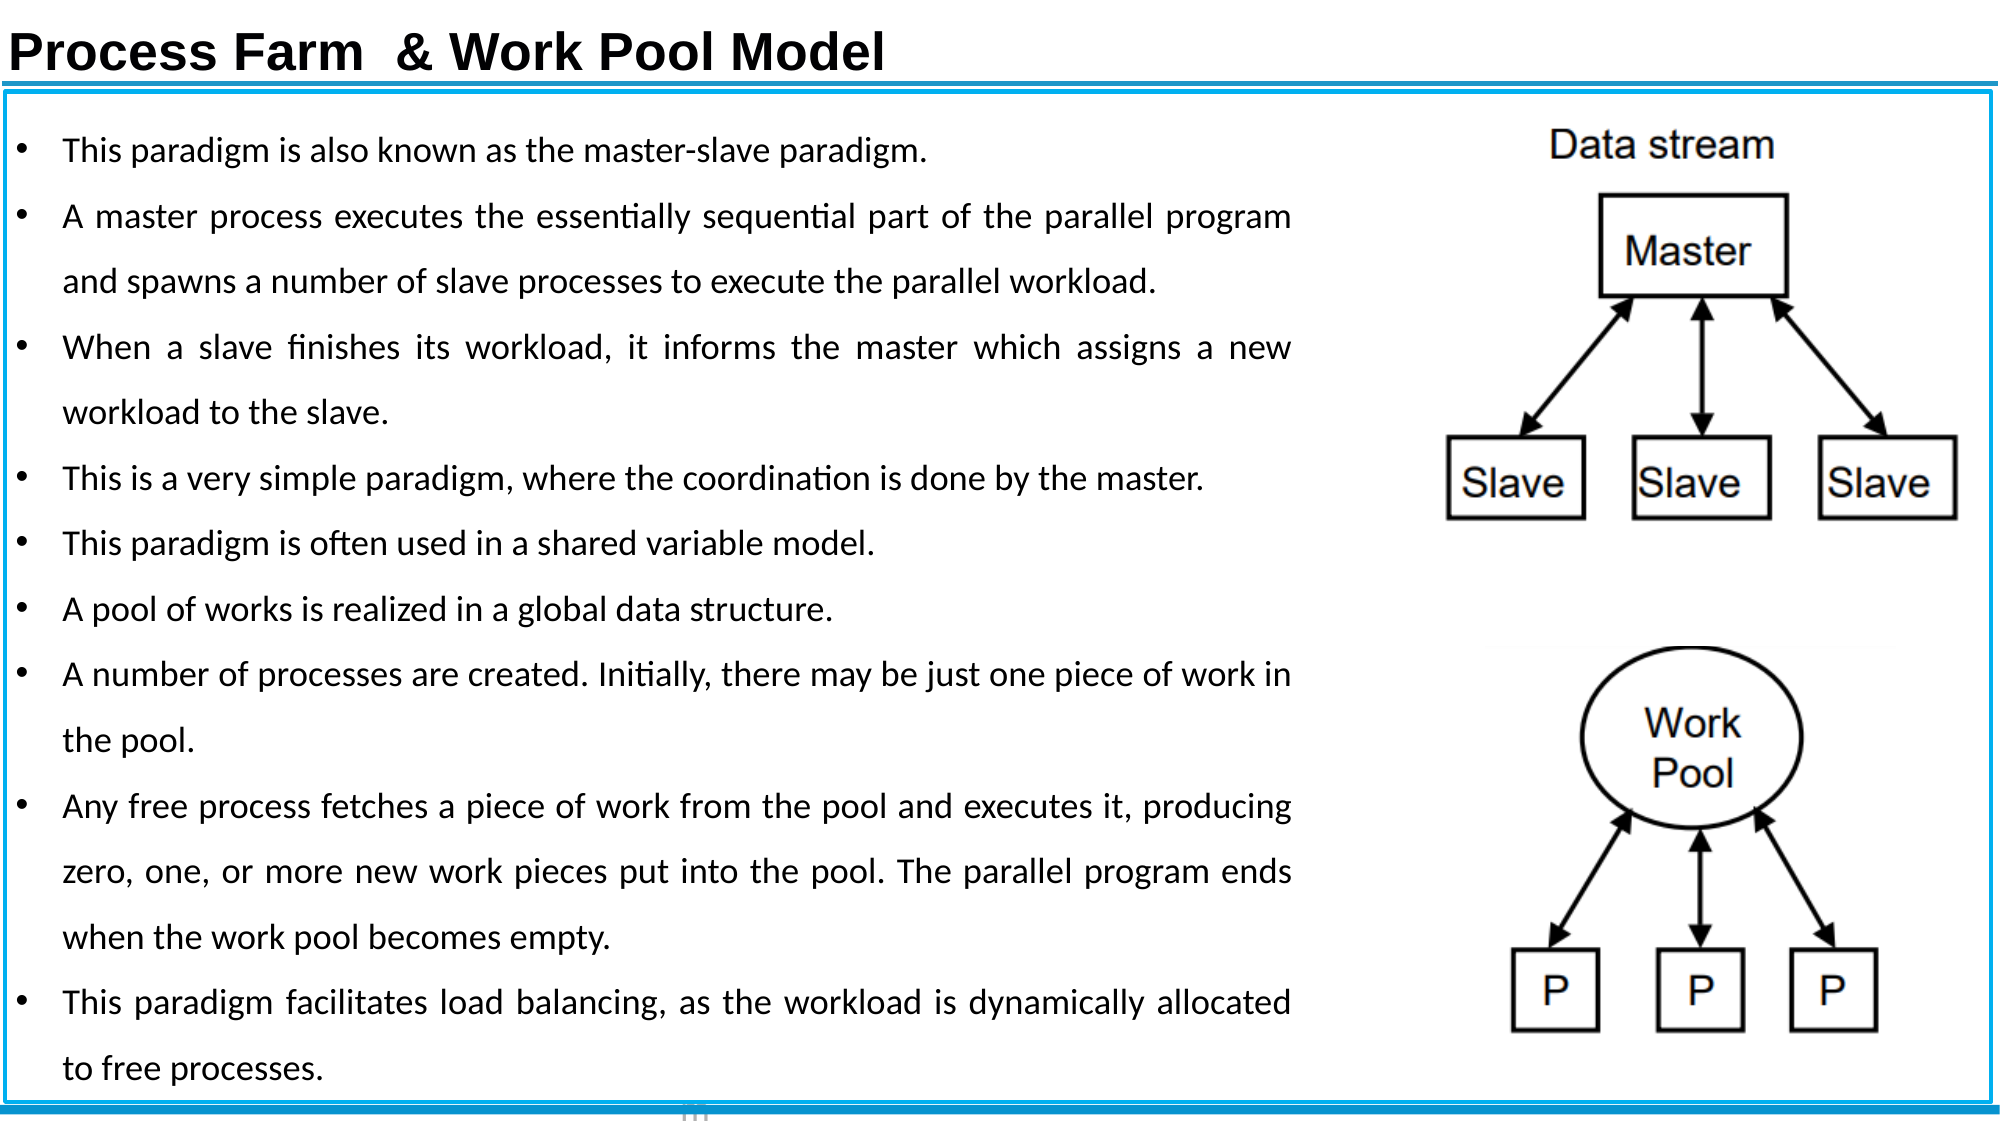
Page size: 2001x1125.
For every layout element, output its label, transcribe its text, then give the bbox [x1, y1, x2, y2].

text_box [4, 91, 1992, 1103]
picture [1484, 645, 1897, 1044]
text_box Process Farm & Work Pool Model [6, 16, 947, 82]
picture [1426, 115, 1986, 540]
text_box [0, 1104, 2000, 1115]
